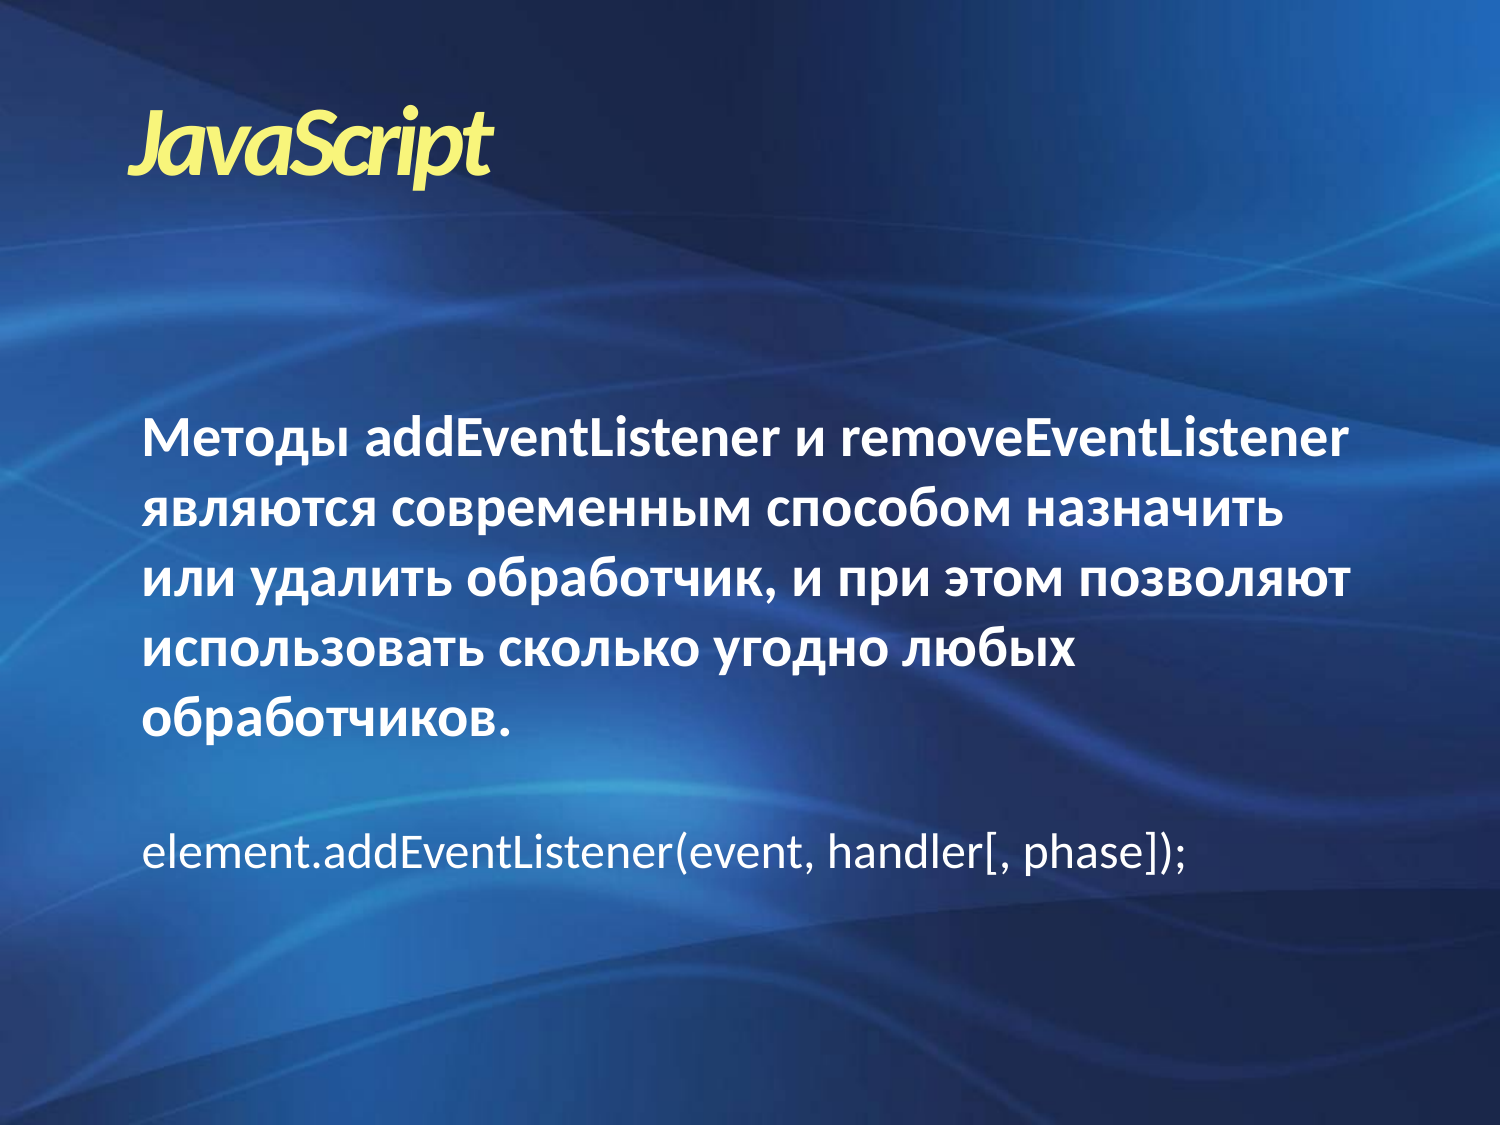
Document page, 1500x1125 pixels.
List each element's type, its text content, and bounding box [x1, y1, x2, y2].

picture [0, 0, 1500, 1125]
list JavaScript [129, 90, 1371, 197]
text_box Методы addEventListener и removeEventListener являются современным способом назначить или удалить обработчик, и при этом позволяют использовать сколько угодно любых обработчиков. element.addEventListener(event, handler[, phase]); [129, 386, 1370, 891]
